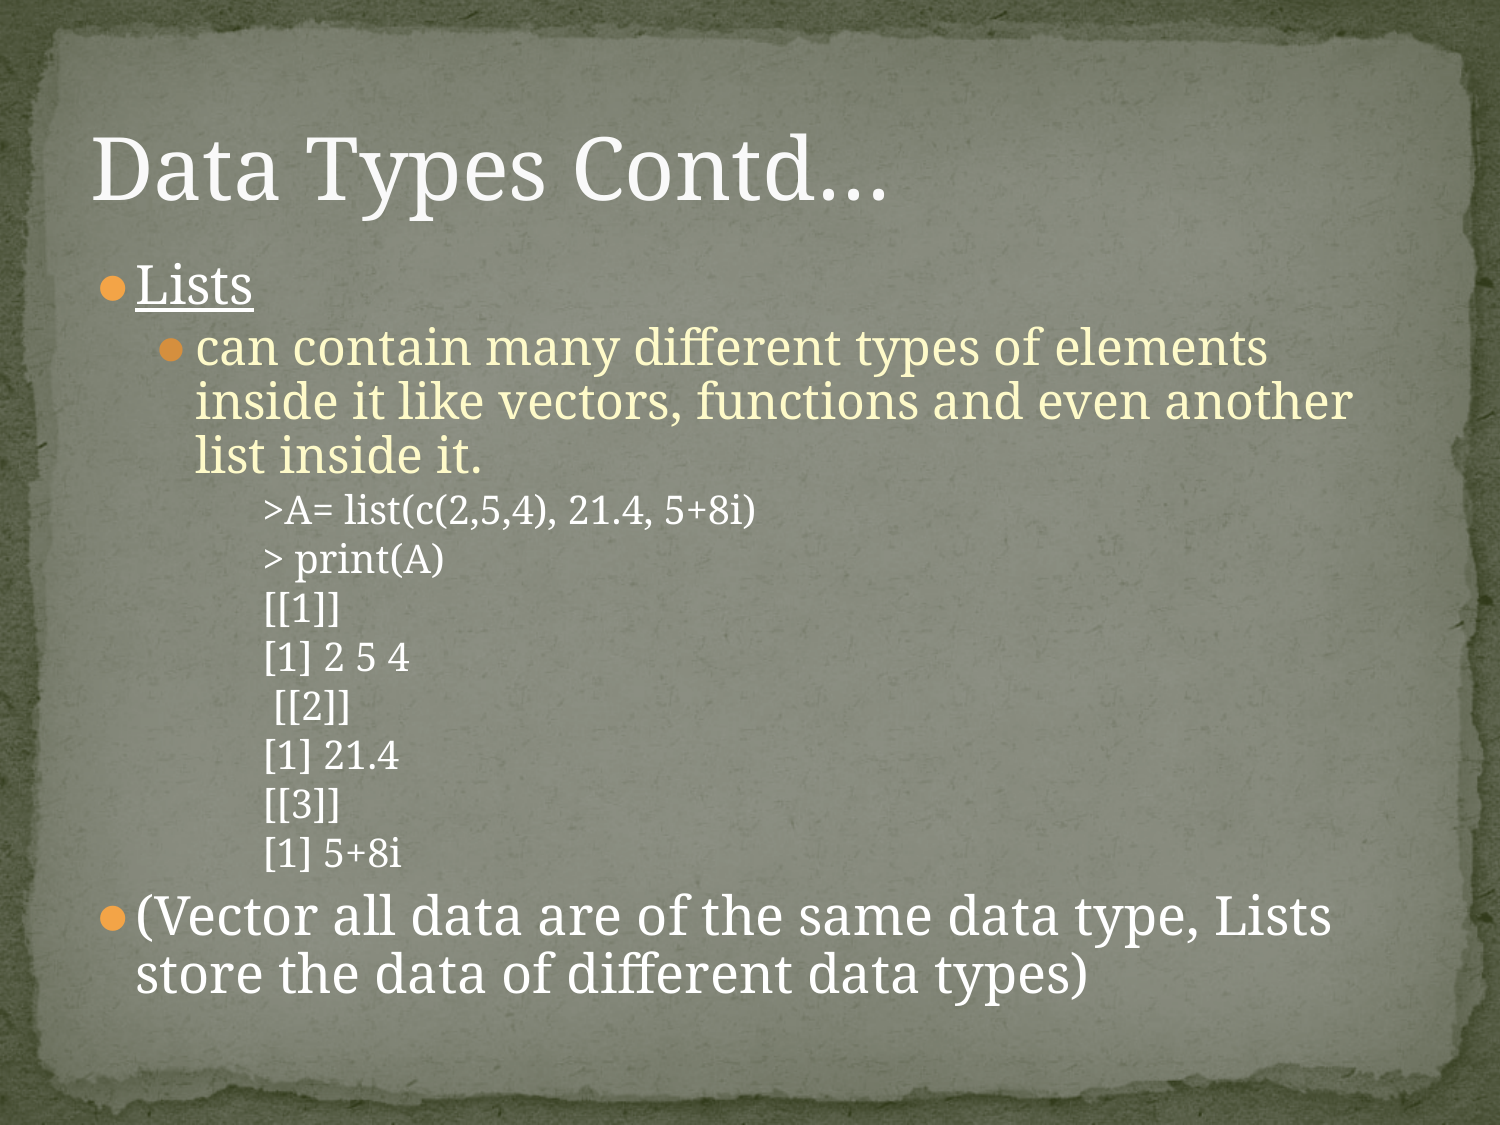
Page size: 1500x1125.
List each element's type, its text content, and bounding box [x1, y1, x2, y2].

title Data Types Contd… [75, 24, 1425, 225]
list Lists can contain many different types of elements inside it like vectors, functions and even another list inside it. >A= list(c(2,5,4), 21.4, 5+8i) > print(A) [[1]] [1] 2 5 4 [[2]] [1] 21.4 [[3]] [1] 5+8i (Vector all data are of the same data type, Lists store the data of different data types) [75, 249, 1425, 1000]
picture [0, 0, 1500, 1125]
